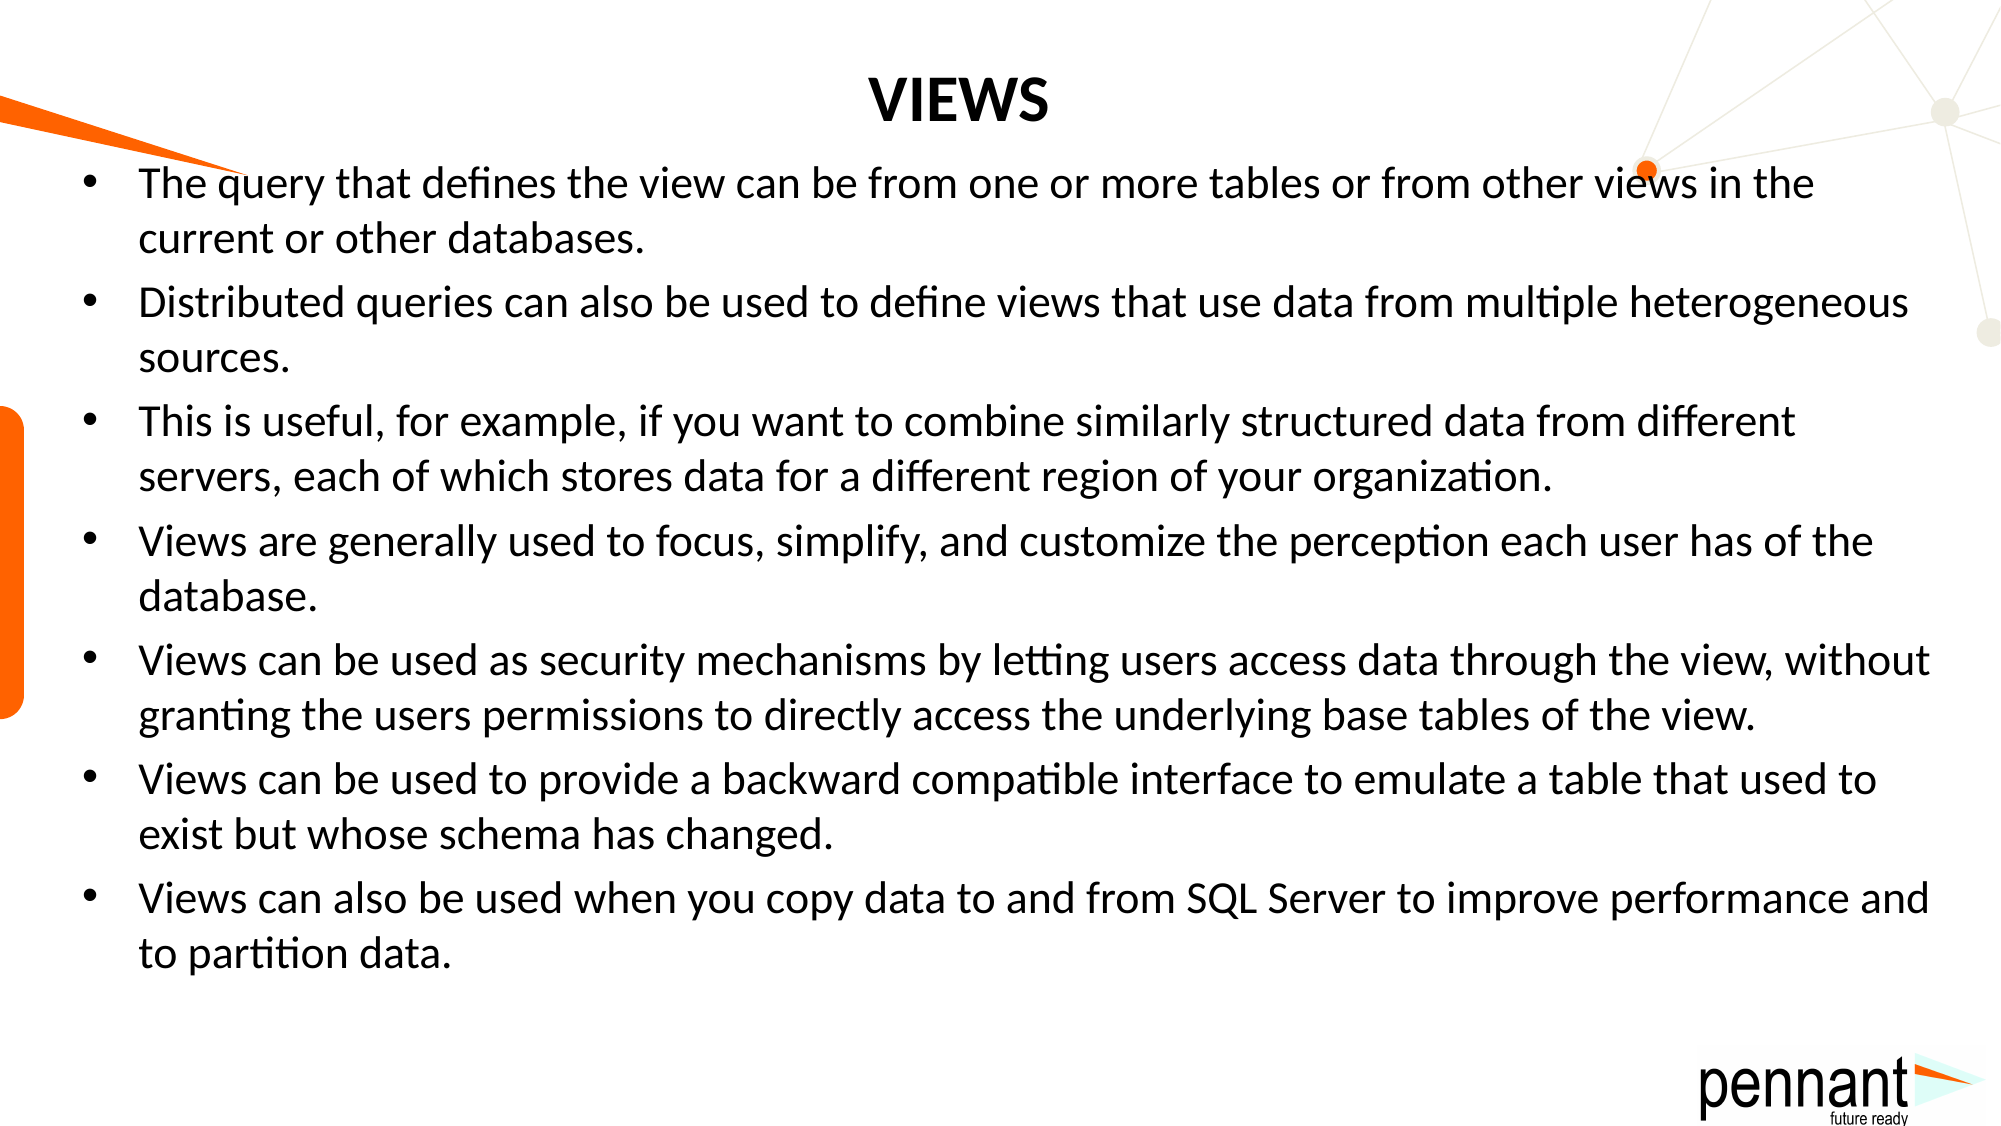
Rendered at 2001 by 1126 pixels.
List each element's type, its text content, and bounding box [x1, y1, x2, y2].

picture [1697, 1045, 1986, 1126]
list The query that defines the view can be from one or more tables or from other views in the current or other databases. Distributed queries can also be used to define views that use data from multiple heterogeneous sources. This is useful, for example, if you want to combine similarly structured data from different servers, each of which stores data for a different region of your organization. Views are generally used to focus, simplify, and customize the perception each user has of the database. Views can be used as security mechanisms by letting users access data through the view, without granting the users permissions to directly access the underlying base tables of the view. Views can be used to provide a backward compatible interface to emulate a table that used to exist but whose schema has changed. Views can also be used when you copy data to and from SQL Server to improve performance and to partition data. [67, 145, 1960, 1086]
title VIEWS [67, 45, 1868, 145]
